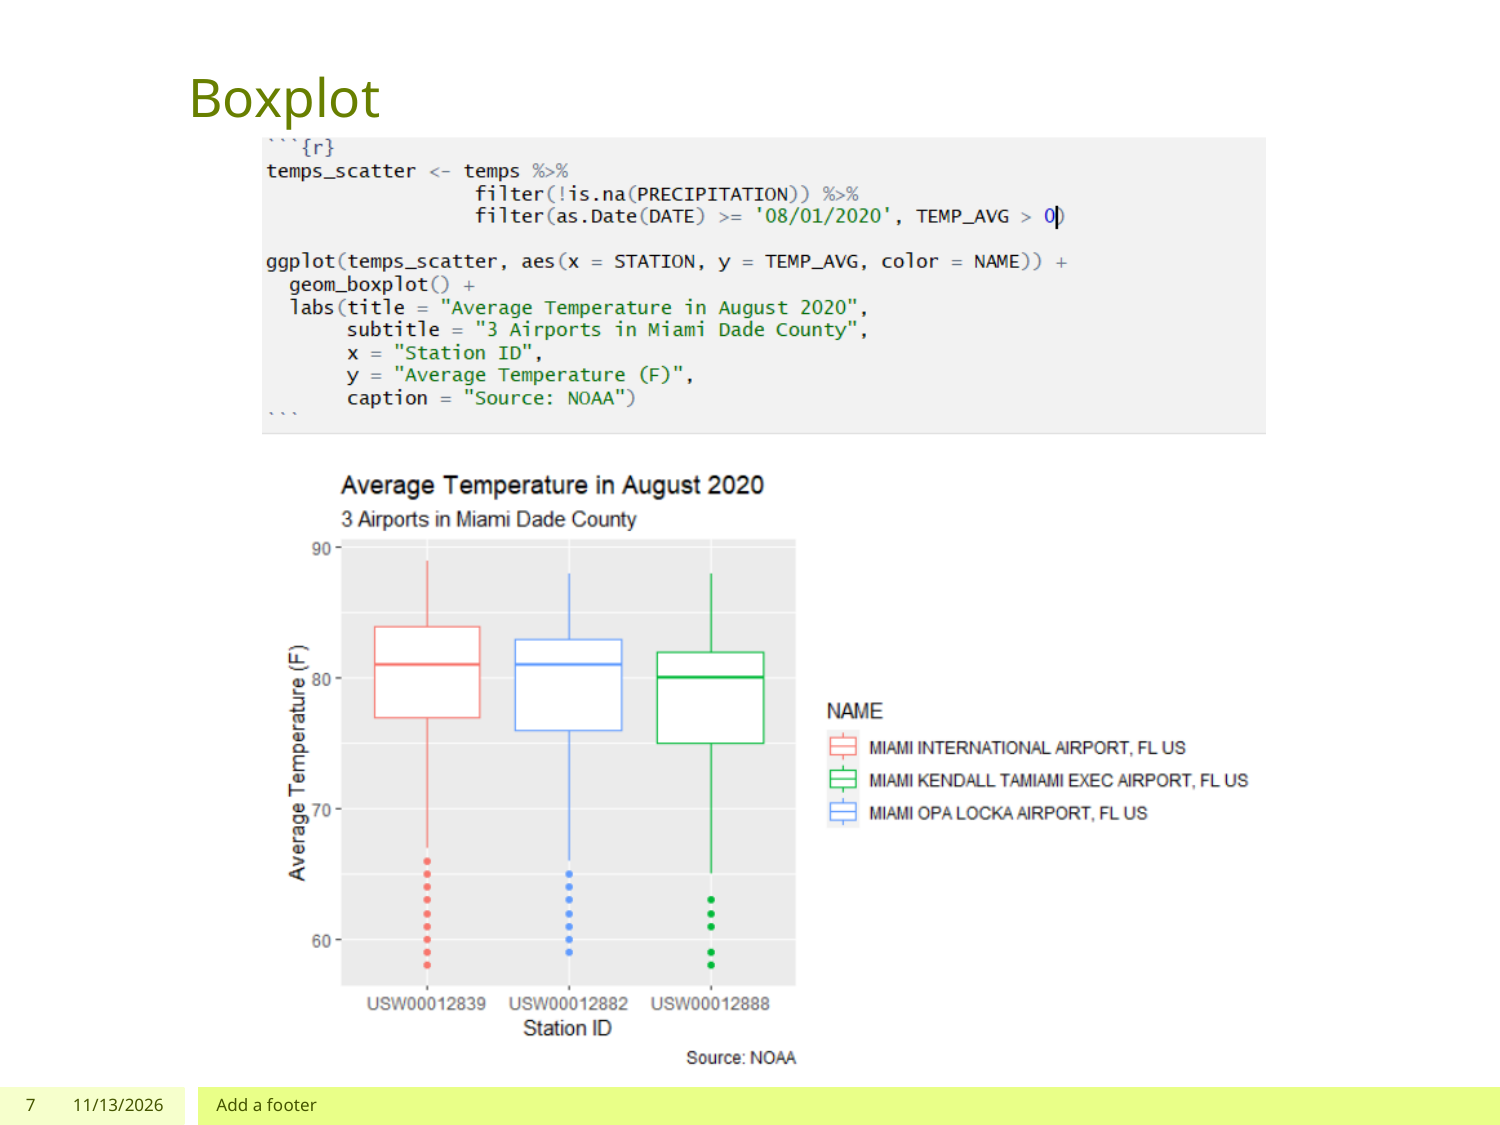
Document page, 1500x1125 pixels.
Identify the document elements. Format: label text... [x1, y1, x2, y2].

picture [262, 135, 1266, 1082]
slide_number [55, 1087, 179, 1125]
footer Add a footer [201, 1087, 1327, 1125]
title Boxplot [173, 45, 1327, 136]
slide_number 7 [0, 1087, 51, 1125]
